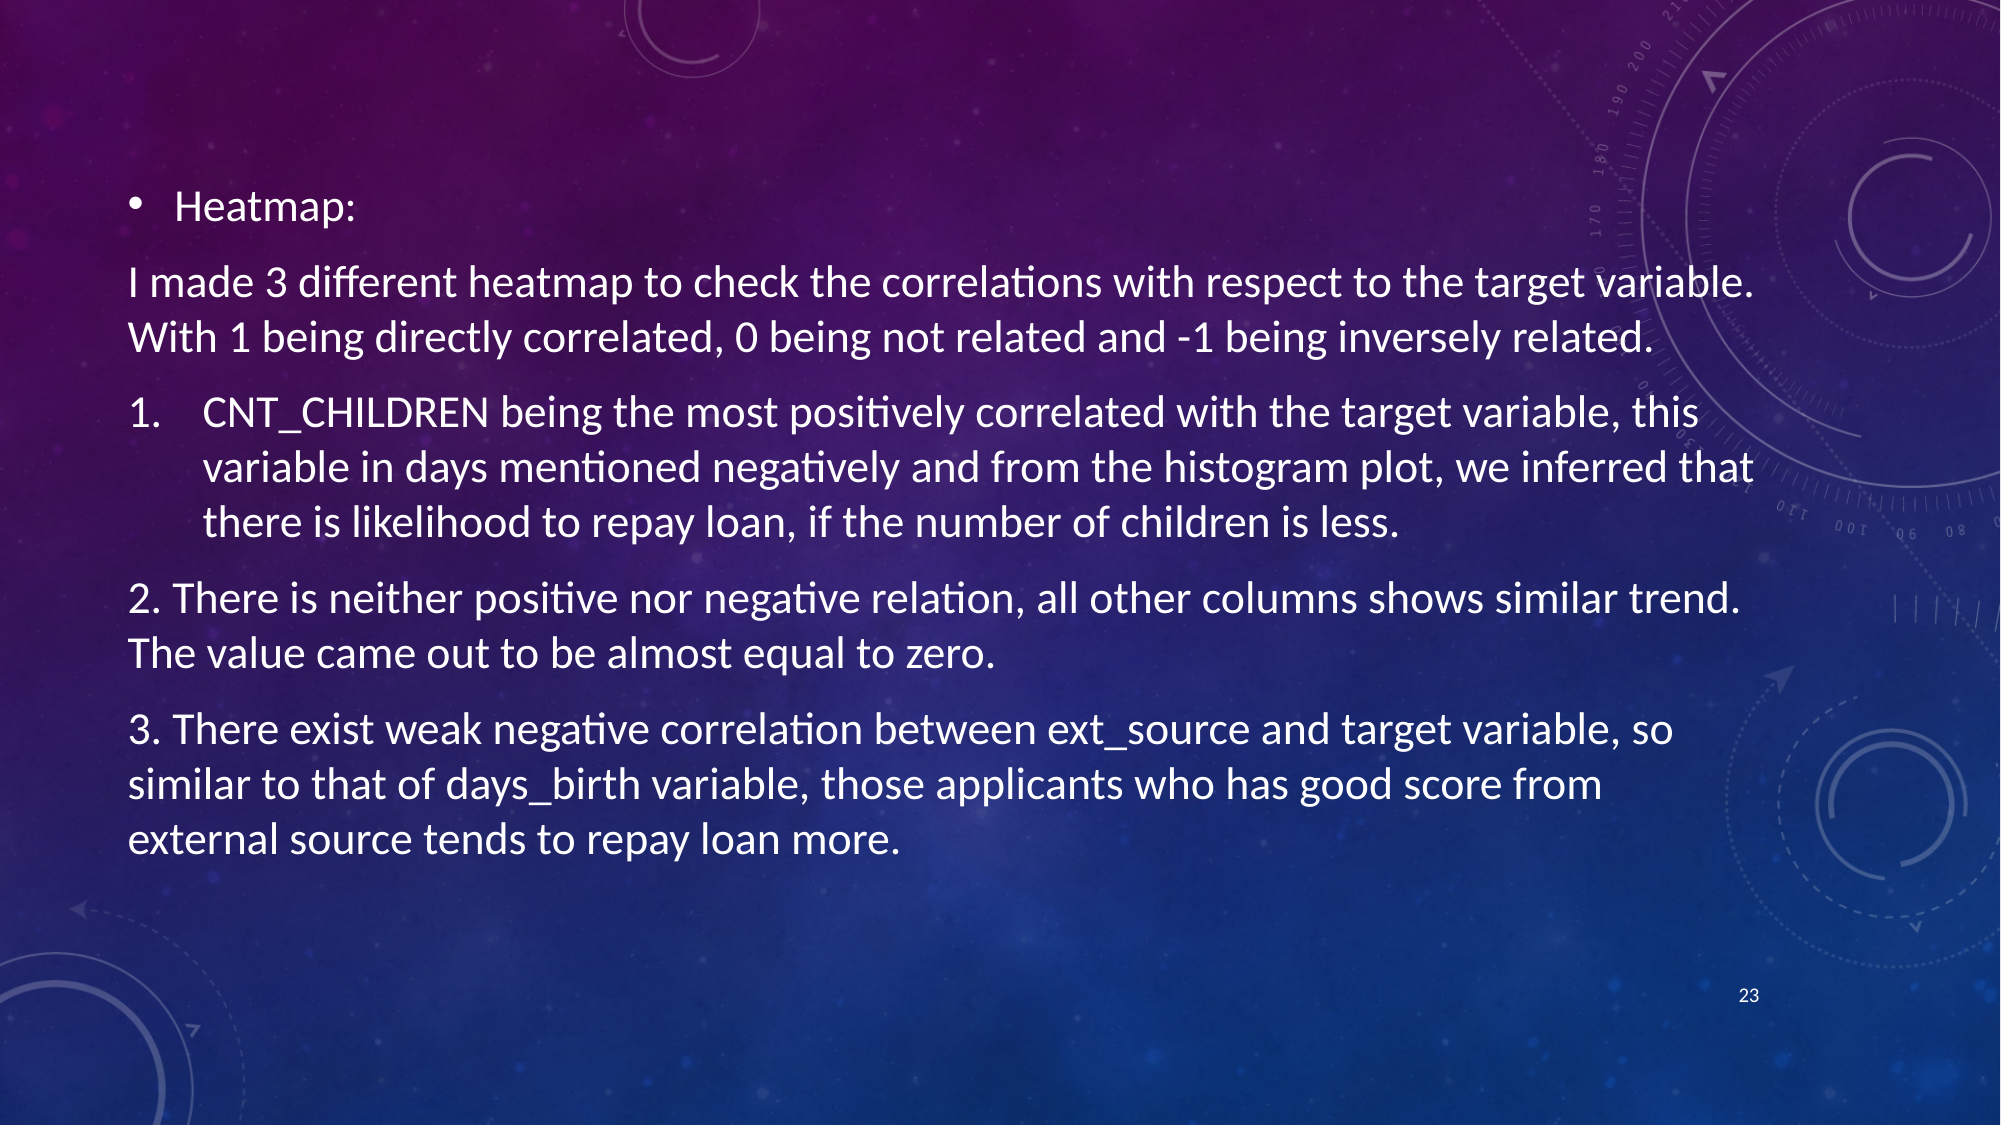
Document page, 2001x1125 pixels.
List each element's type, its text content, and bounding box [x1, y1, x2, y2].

list Heatmap: I made 3 different heatmap to check the correlations with respect to the target variable. With 1 being directly correlated, 0 being not related and -1 being inversely related. CNT_CHILDREN being the most positively correlated with the target variable, this variable in days mentioned negatively and from the histogram plot, we inferred that there is likelihood to repay loan, if the number of children is less. 2. There is neither positive nor negative relation, all other columns shows similar trend. The value came out to be almost equal to zero. 3. There exist weak negative correlation between ext_source and target variable, so similar to that of days_birth variable, those applicants who has good score from external source tends to repay loan more. [112, 89, 1775, 950]
picture [0, 0, 2001, 1125]
slide_number 23 [1684, 963, 1775, 1025]
